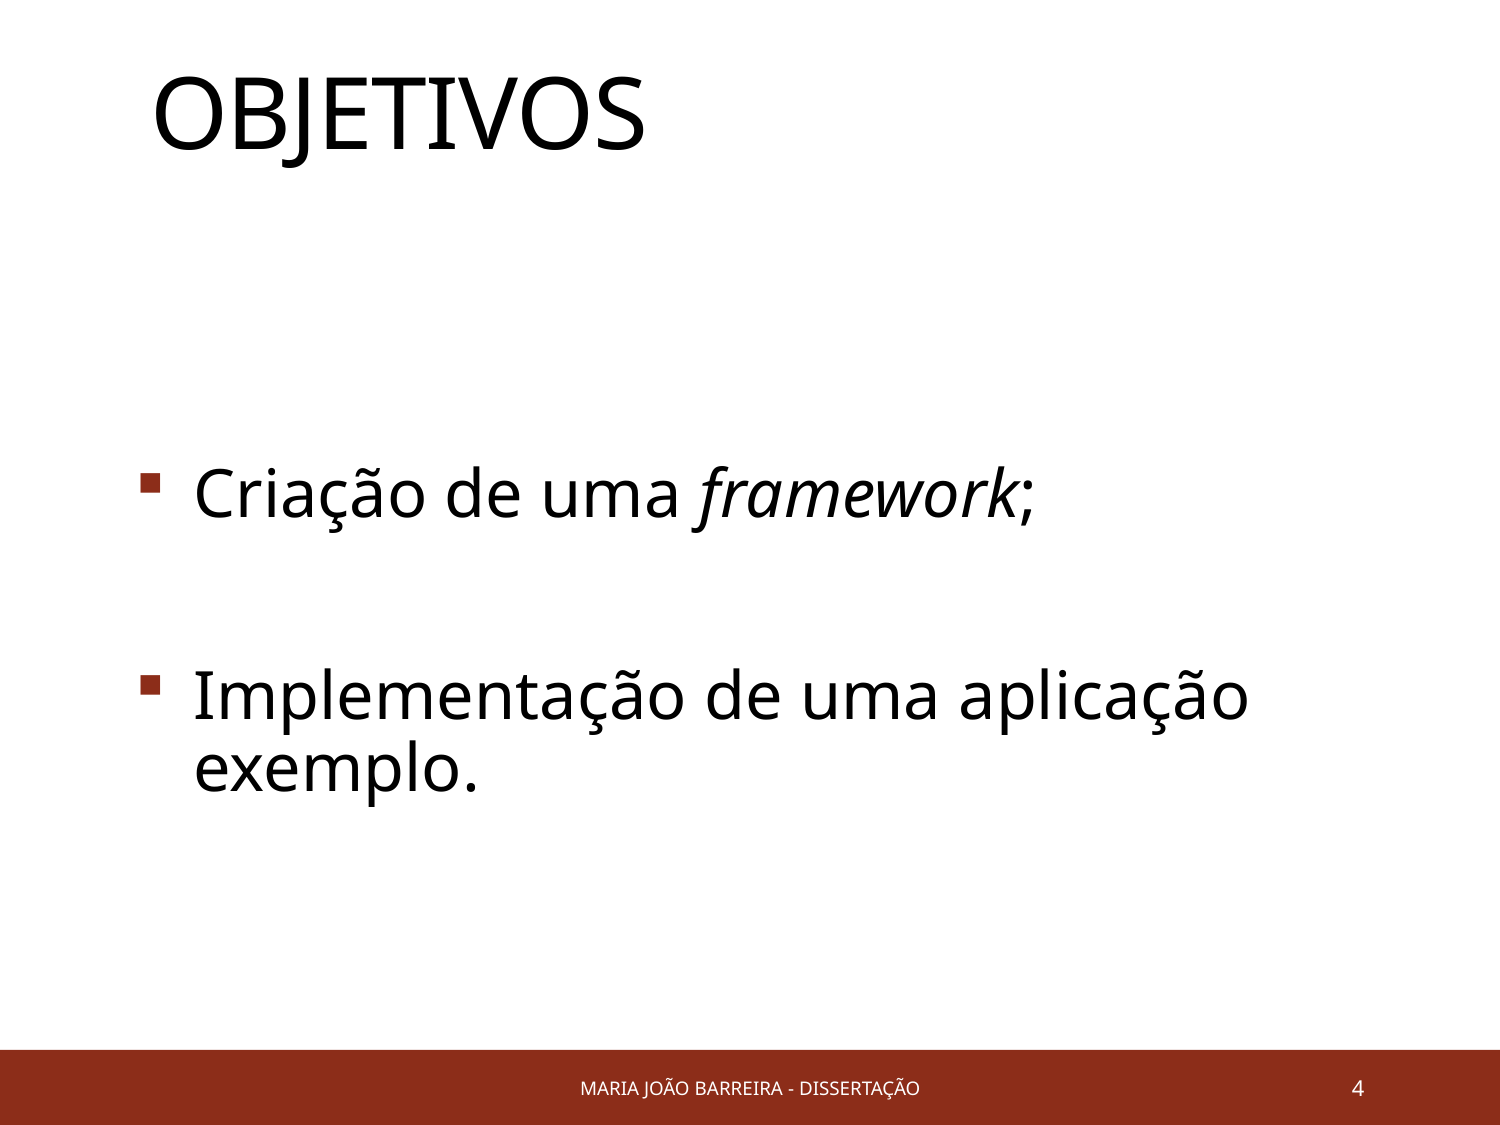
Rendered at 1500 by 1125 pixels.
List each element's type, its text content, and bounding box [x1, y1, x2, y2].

title Objetivos [135, 0, 1373, 238]
footer Maria João Barreira - DISSERTAÇÃO [453, 1059, 1047, 1120]
slide_number 4 [1218, 1059, 1380, 1120]
list Criação de uma framework; Implementação de uma aplicação exemplo. [135, 302, 1373, 963]
